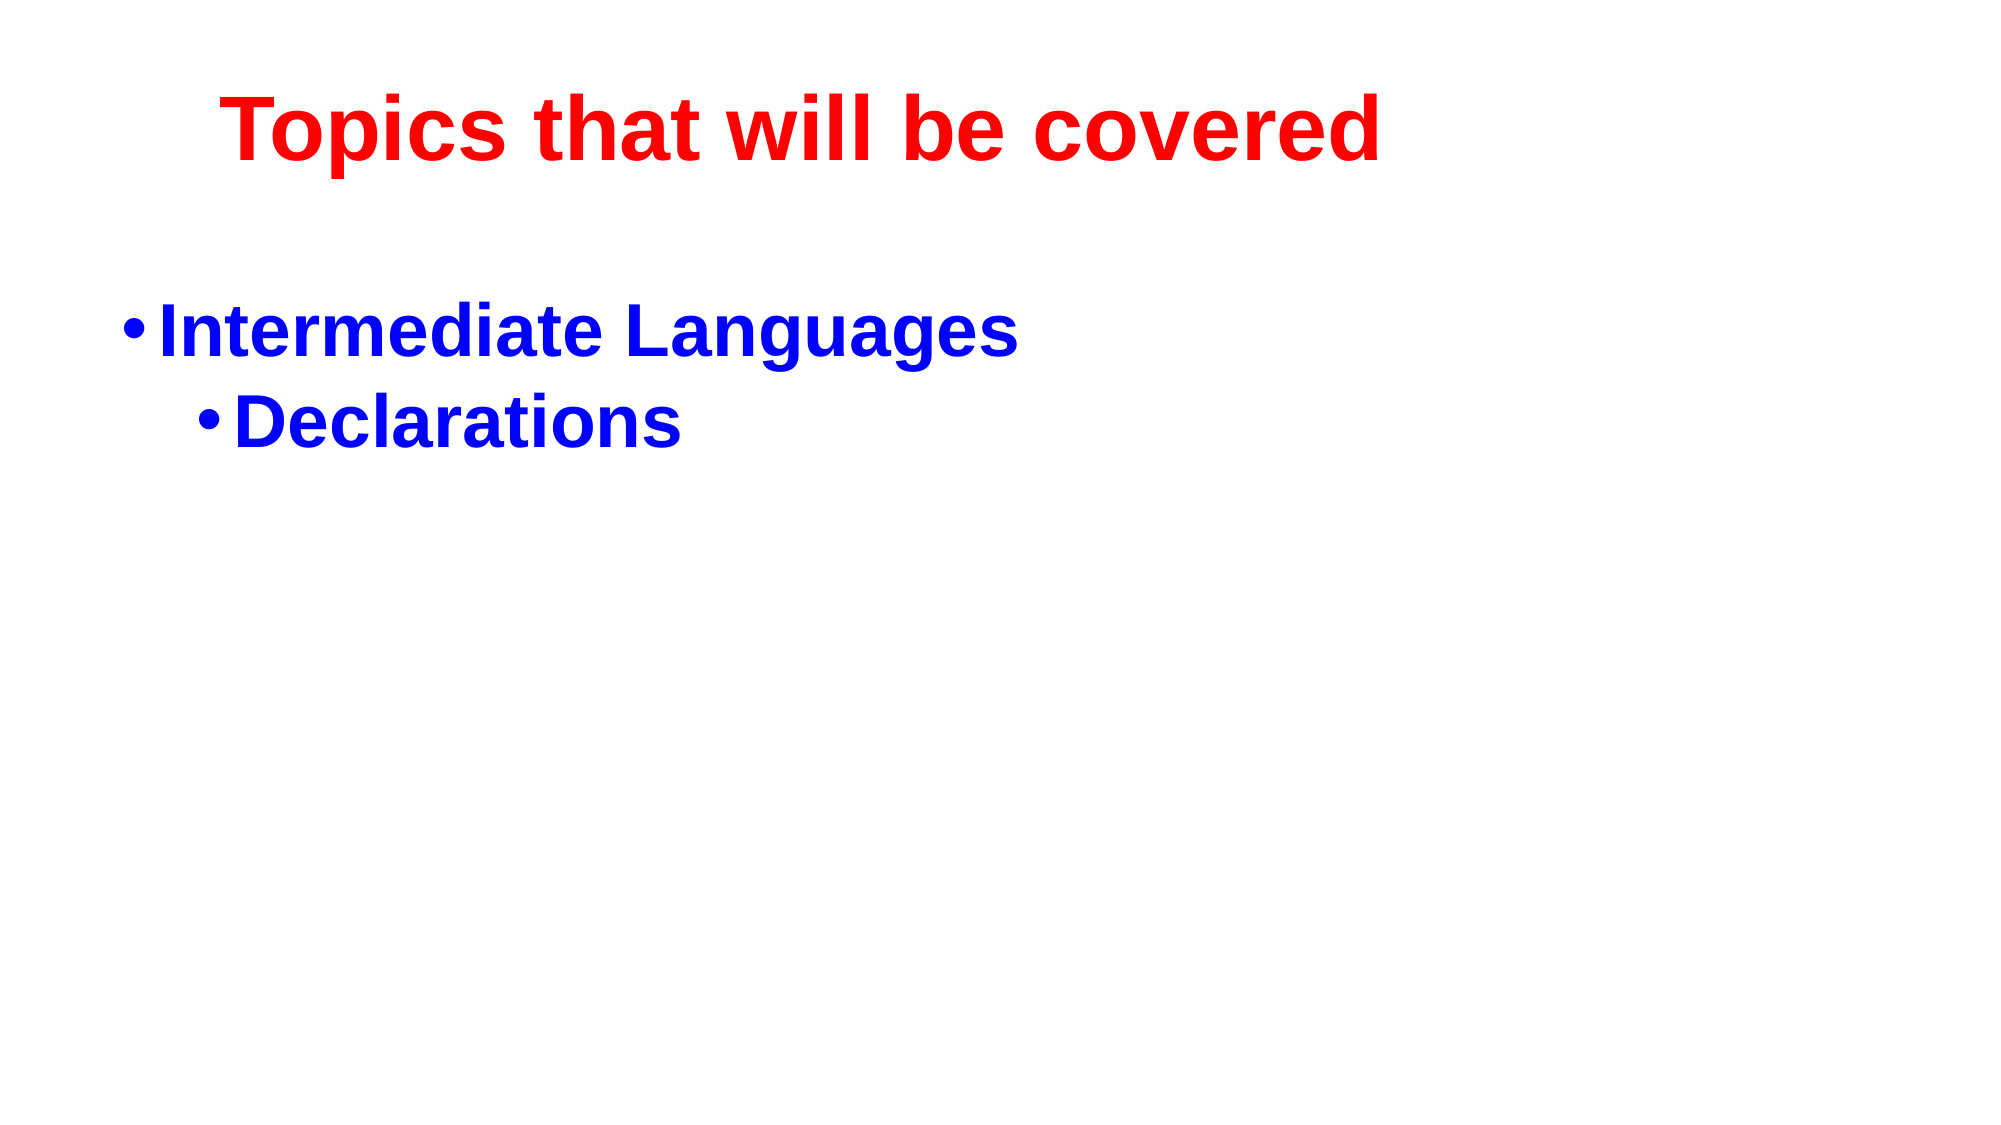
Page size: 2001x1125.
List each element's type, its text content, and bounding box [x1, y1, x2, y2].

title Topics that will be covered [205, 62, 1795, 199]
list Intermediate Languages Declarations [106, 284, 1908, 1063]
